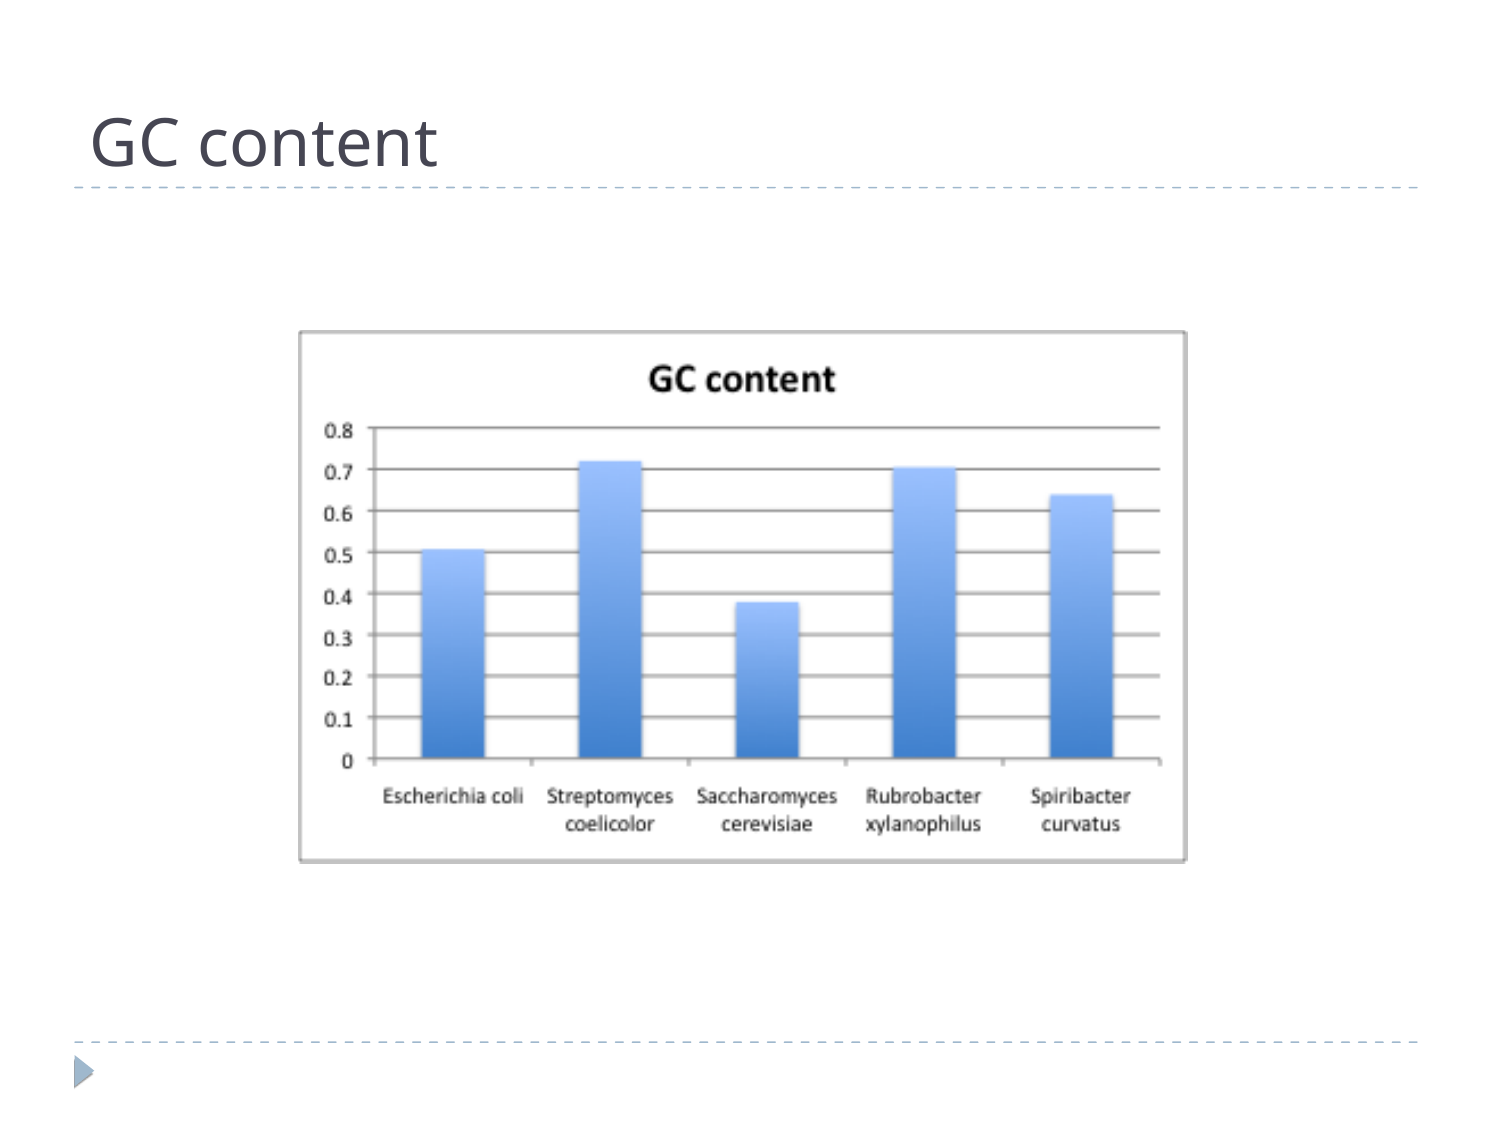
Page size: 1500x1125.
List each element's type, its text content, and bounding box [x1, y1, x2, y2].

text_box GC content [74, 24, 1425, 188]
picture [298, 330, 1188, 864]
